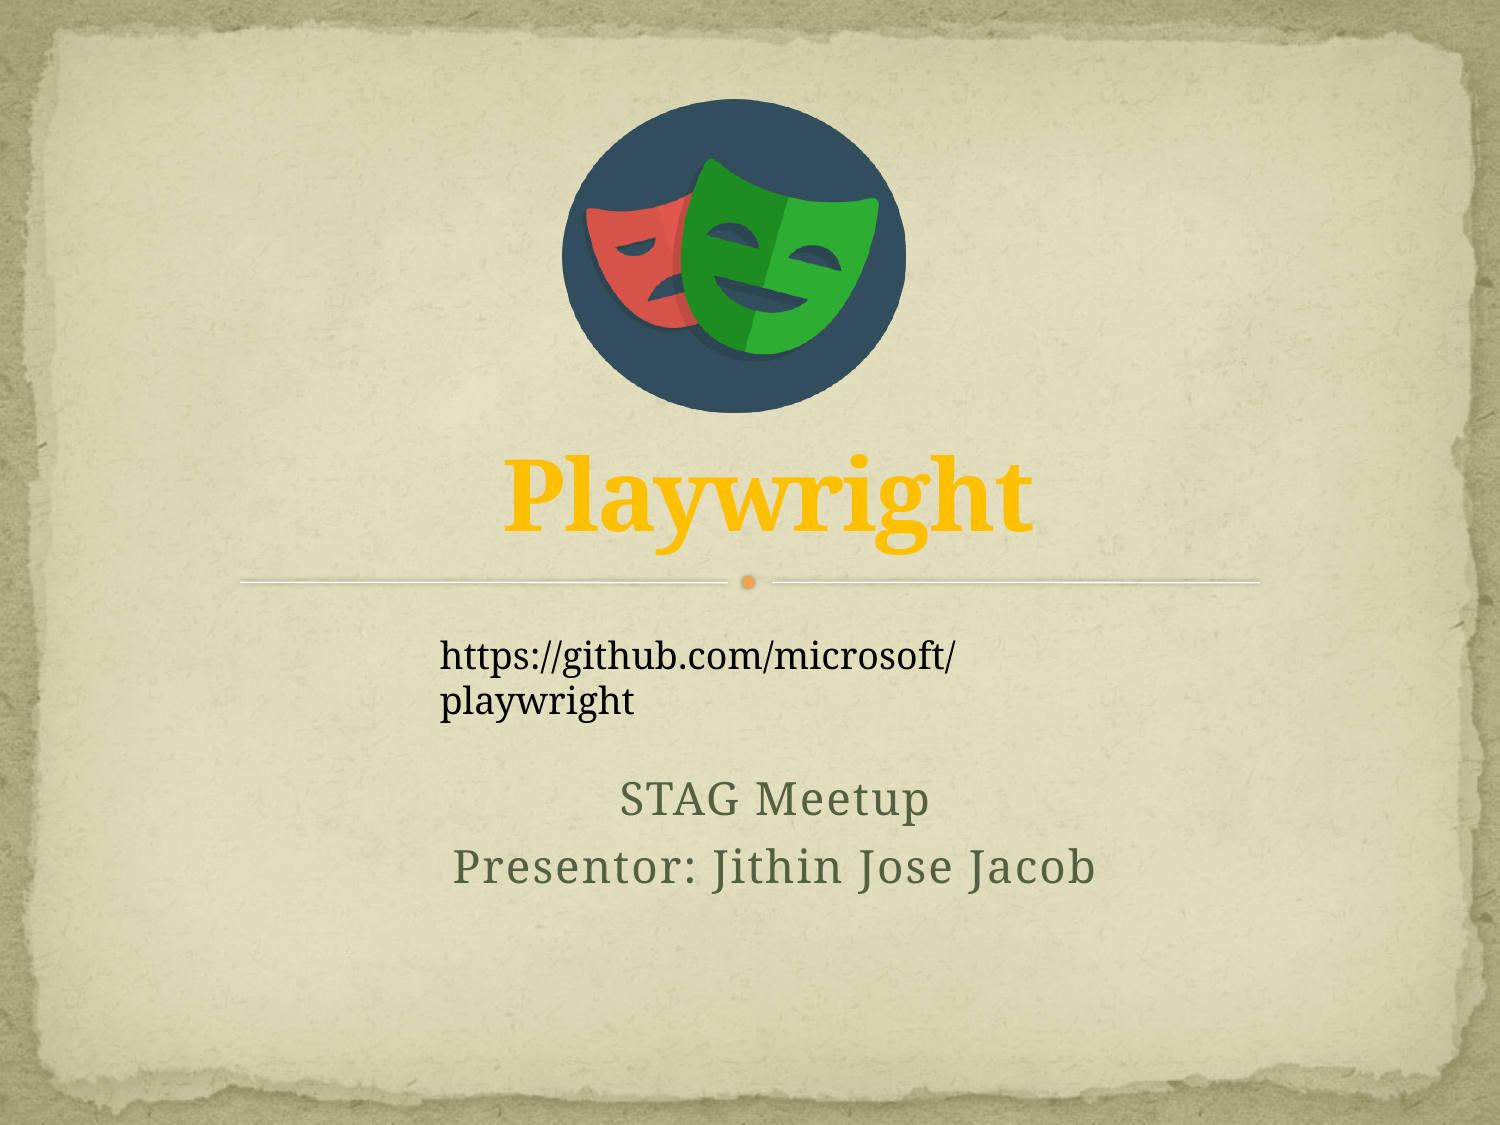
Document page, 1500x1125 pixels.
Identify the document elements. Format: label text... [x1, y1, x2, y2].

picture [562, 99, 907, 413]
subtitle STAG Meetup Presentor: Jithin Jose Jacob [275, 762, 1275, 925]
text_box https://github.com/microsoft/playwright [425, 624, 1150, 730]
title Playwright [87, 437, 1451, 679]
